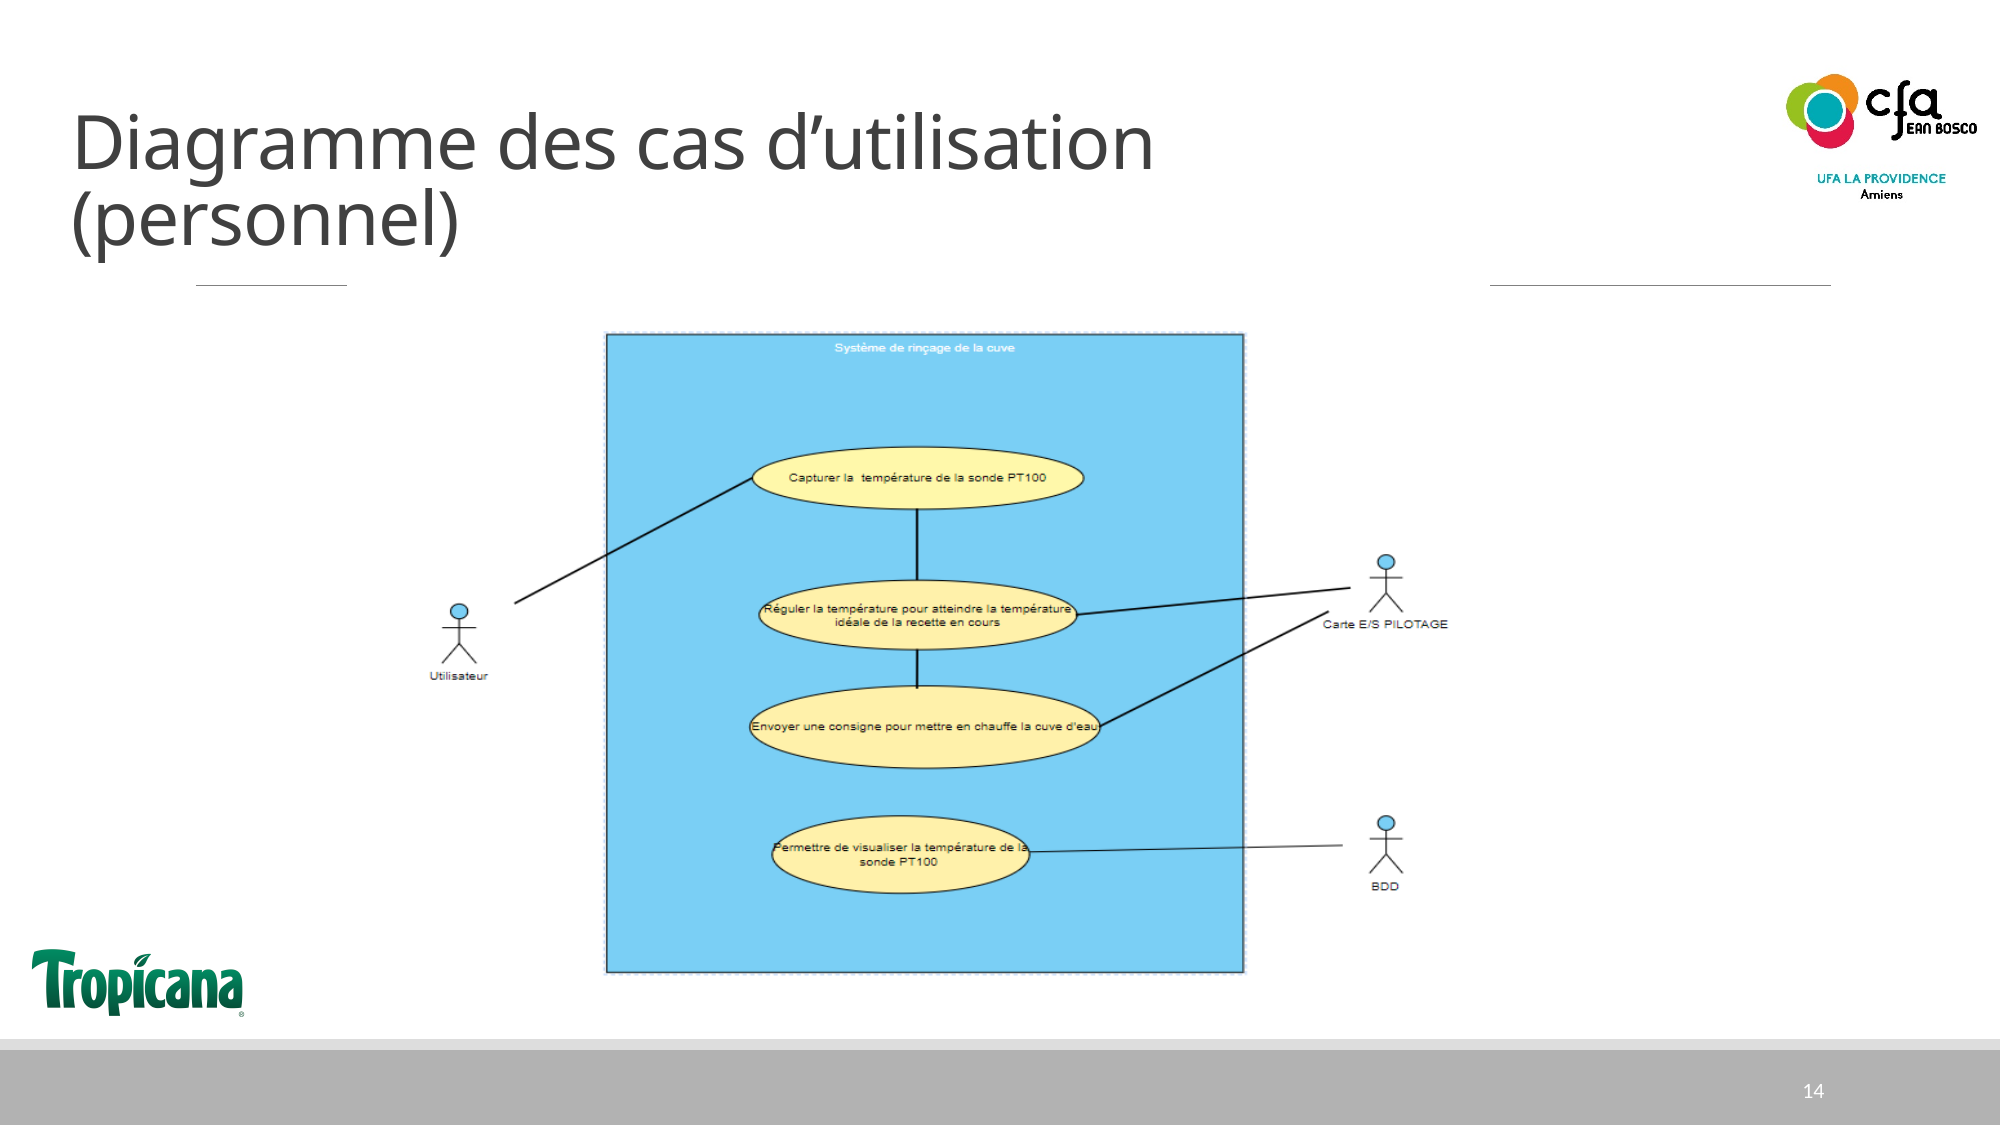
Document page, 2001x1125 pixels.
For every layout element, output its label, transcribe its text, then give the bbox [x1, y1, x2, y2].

slide_number 14 [1624, 1059, 1840, 1120]
picture [1759, 0, 2000, 246]
title Diagramme des cas d’utilisation (personnel) [56, 155, 1435, 269]
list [347, 280, 1491, 1009]
picture [0, 890, 276, 1076]
